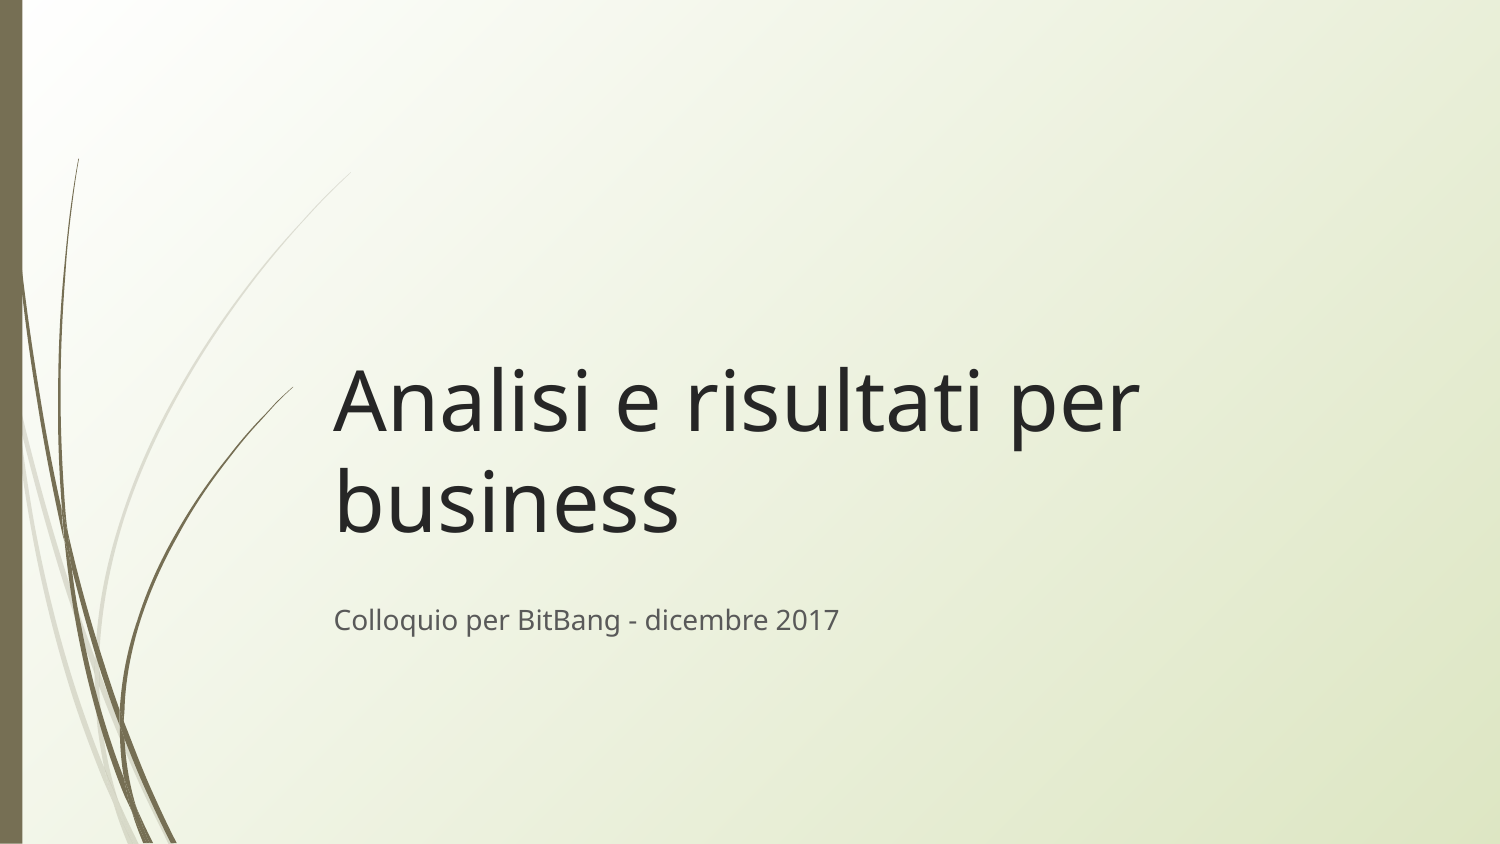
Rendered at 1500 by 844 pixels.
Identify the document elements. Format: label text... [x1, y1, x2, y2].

subtitle Colloquio per BitBang - dicembre 2017 [318, 587, 1416, 727]
title Analisi e risultati per business [318, 309, 1416, 587]
